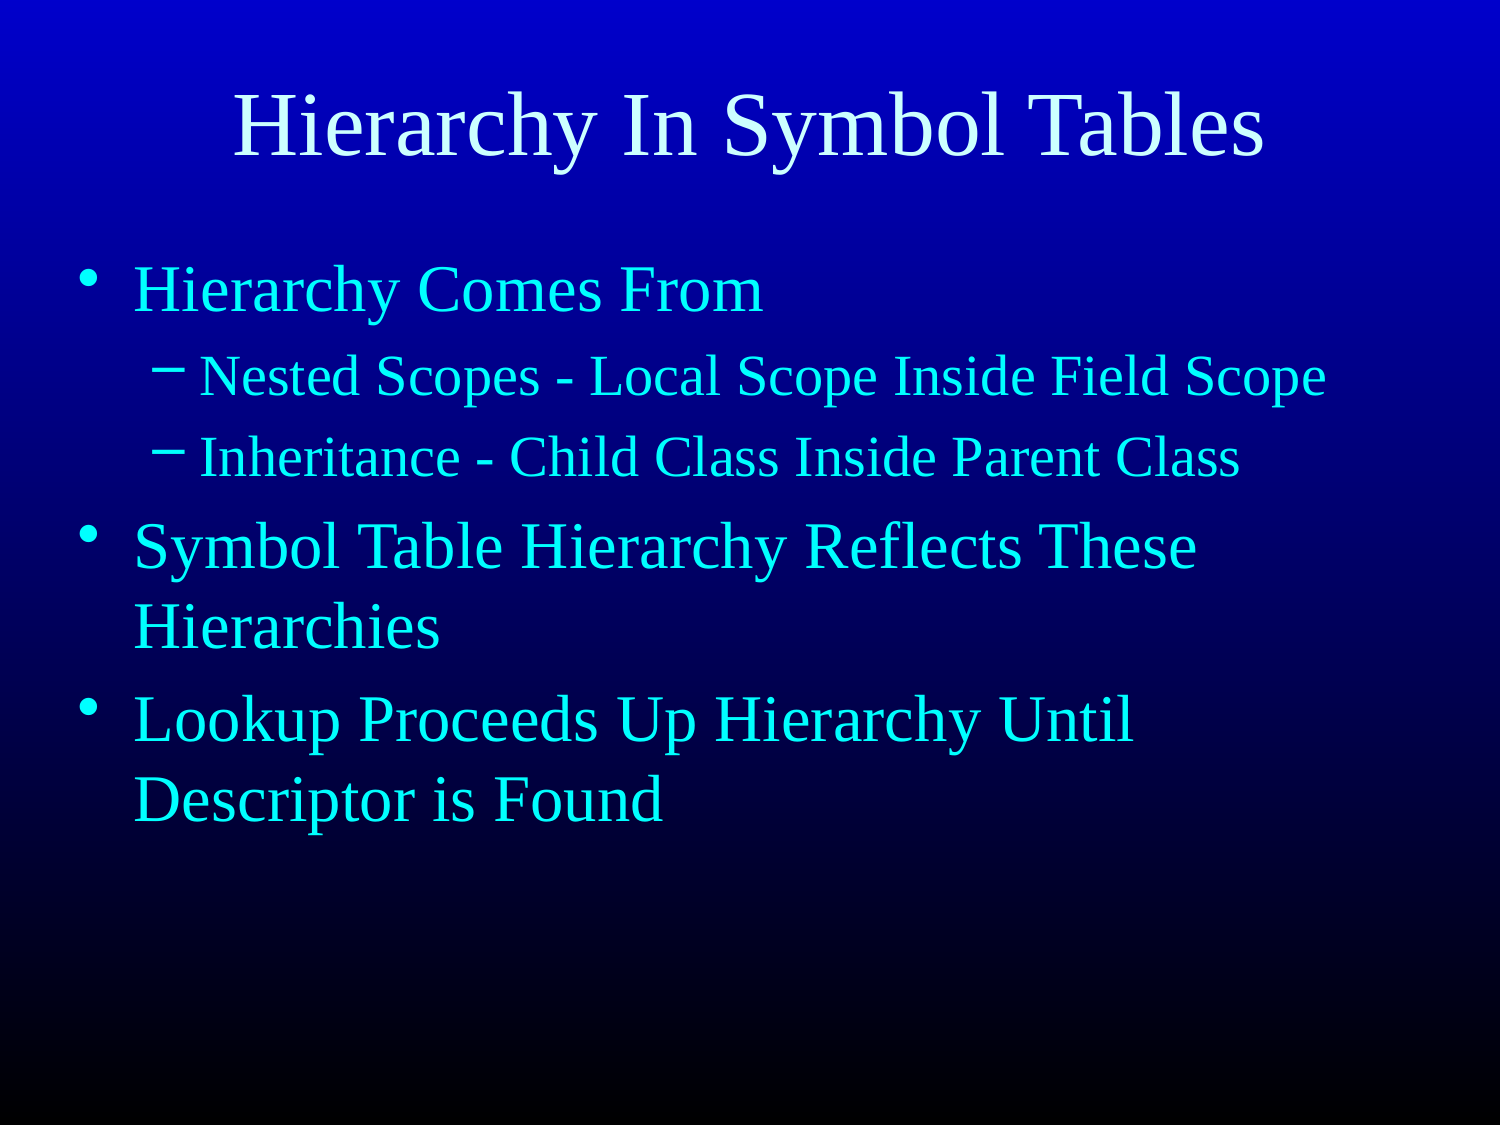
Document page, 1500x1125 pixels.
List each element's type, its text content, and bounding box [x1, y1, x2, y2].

list Hierarchy Comes From Nested Scopes - Local Scope Inside Field Scope Inheritance - Child Class Inside Parent Class Symbol Table Hierarchy Reflects These Hierarchies Lookup Proceeds Up Hierarchy Until Descriptor is Found [62, 237, 1438, 1038]
title Hierarchy In Symbol Tables [62, 24, 1438, 213]
